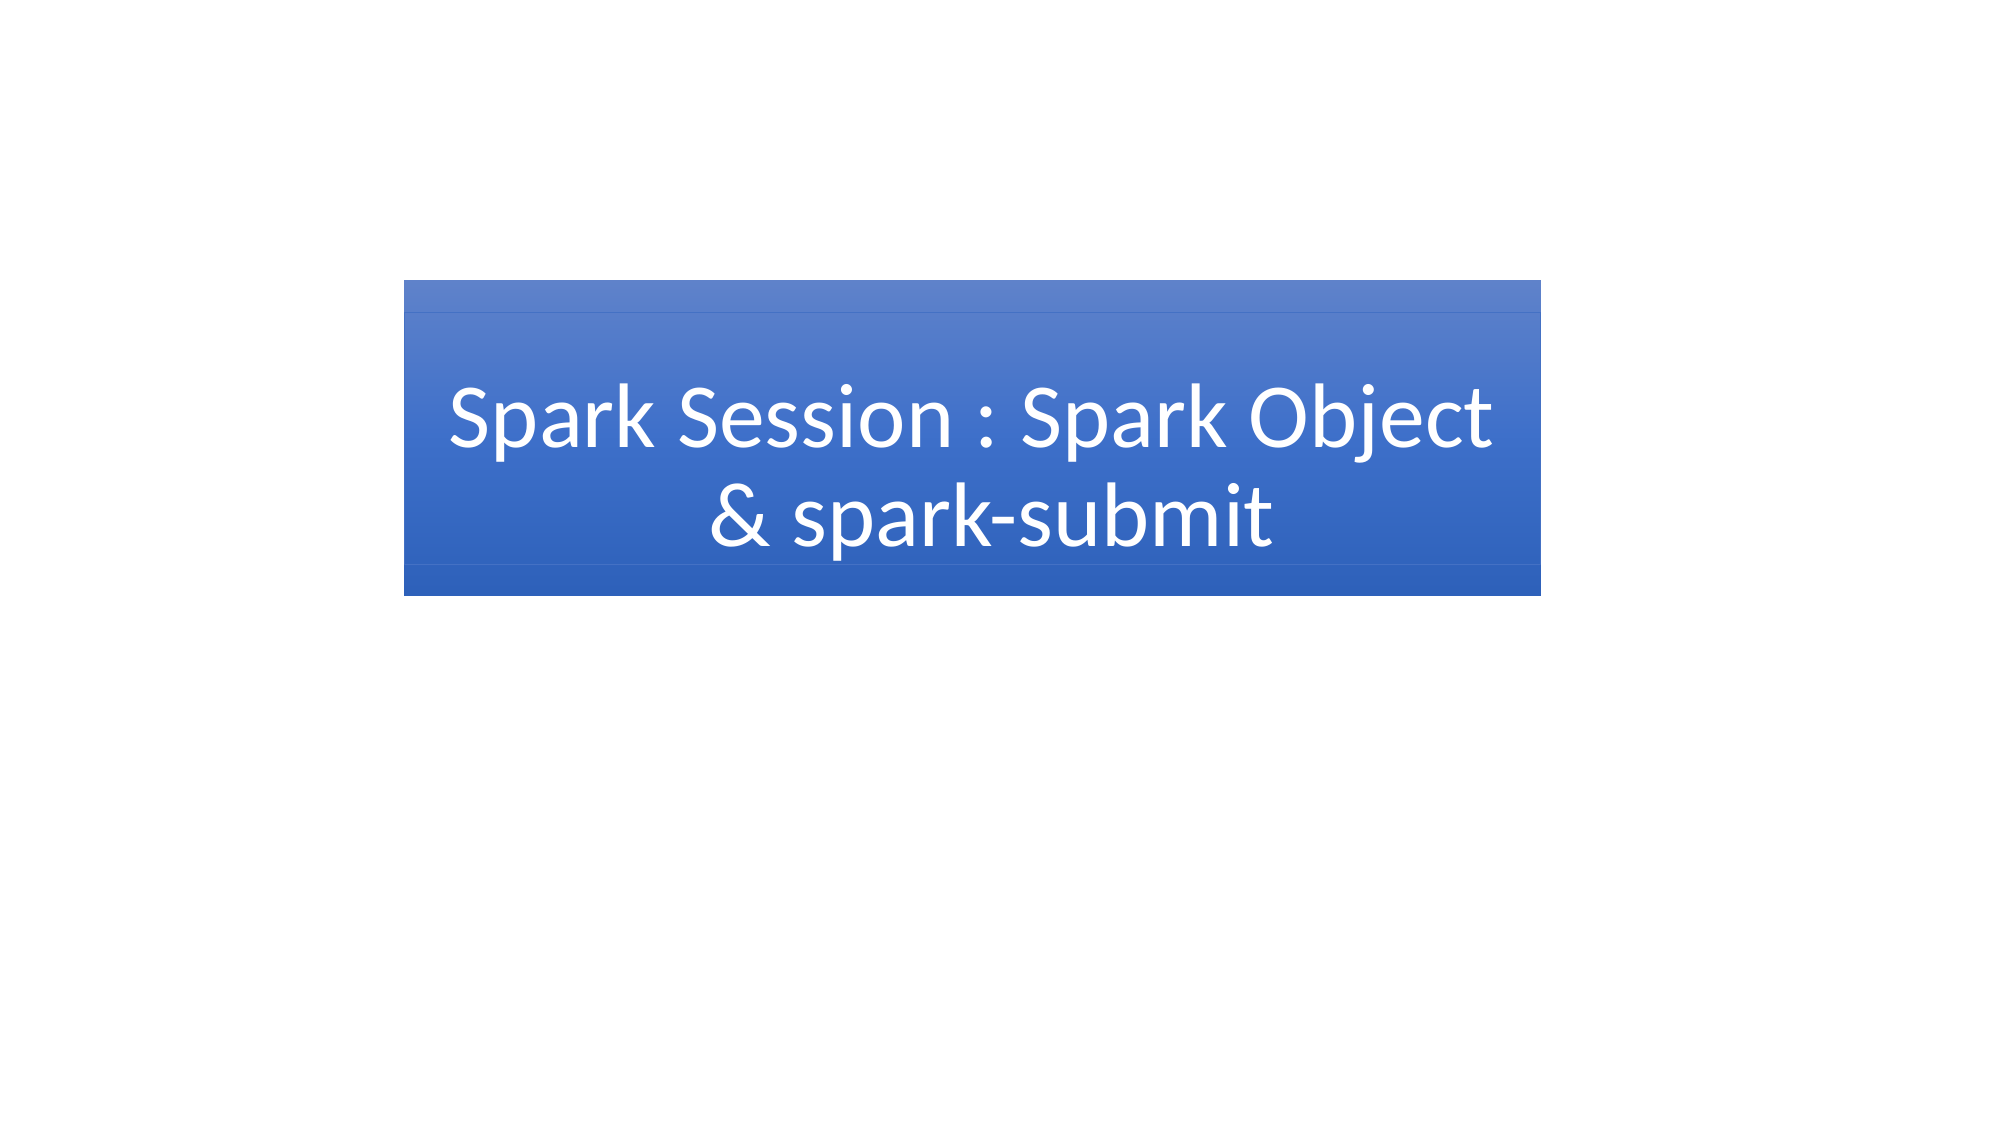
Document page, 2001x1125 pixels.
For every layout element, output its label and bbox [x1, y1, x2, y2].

picture [404, 280, 1541, 596]
